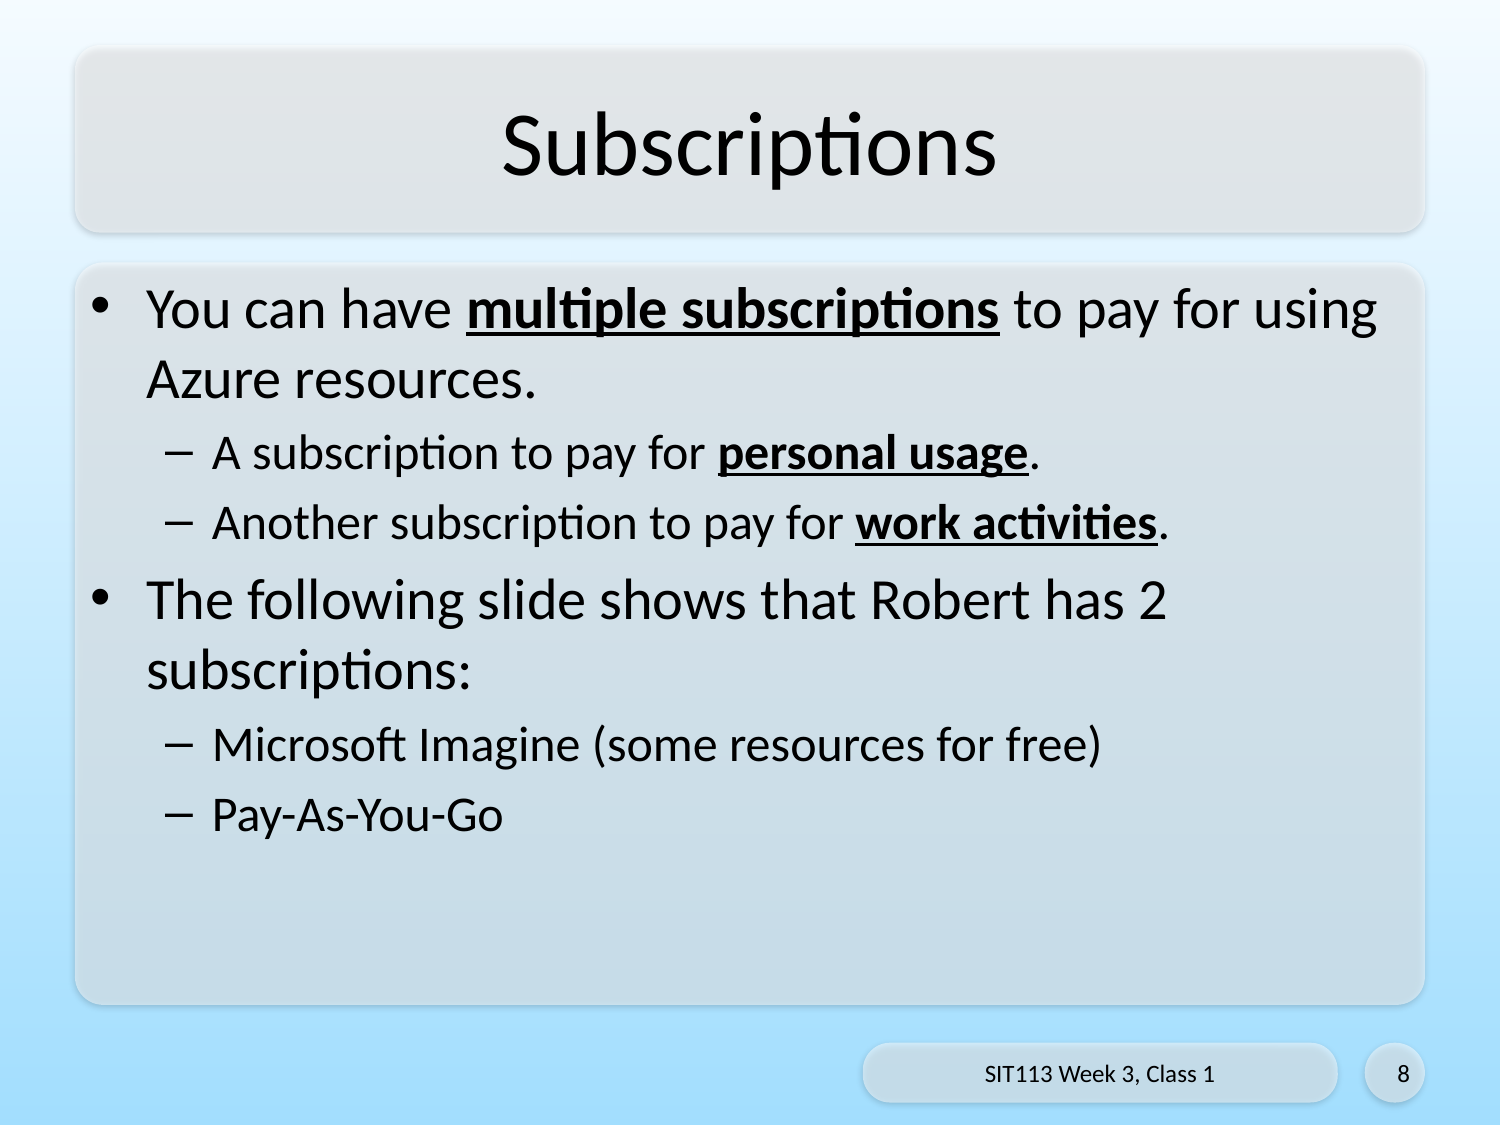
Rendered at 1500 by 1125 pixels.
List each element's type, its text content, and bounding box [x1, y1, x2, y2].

title Subscriptions [75, 45, 1425, 233]
footer SIT113 Week 3, Class 1 [862, 1042, 1338, 1103]
slide_number 8 [1364, 1042, 1425, 1103]
list You can have multiple subscriptions to pay for using Azure resources. A subscription to pay for personal usage. Another subscription to pay for work activities. The following slide shows that Robert has 2 subscriptions: Microsoft Imagine (some resources for free) Pay-As-You-Go [75, 262, 1425, 1005]
